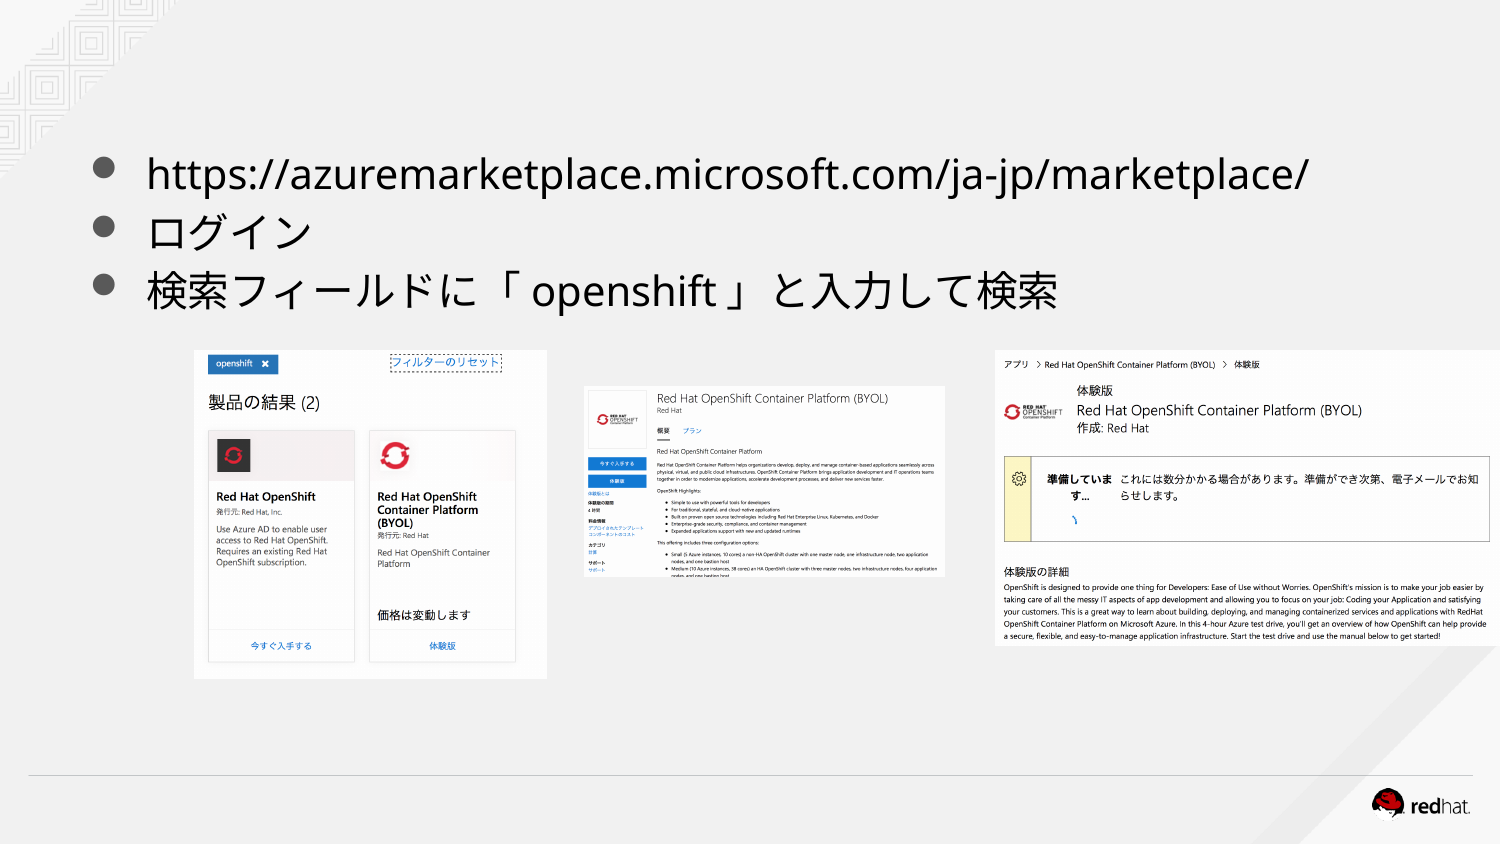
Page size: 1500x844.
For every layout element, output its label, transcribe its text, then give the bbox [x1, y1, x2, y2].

list https://azuremarketplace.microsoft.com/ja-jp/marketplace/ ログイン 検索フィールドに「openshift」と入力して検索 [75, 140, 1425, 741]
picture [0, 0, 1500, 844]
